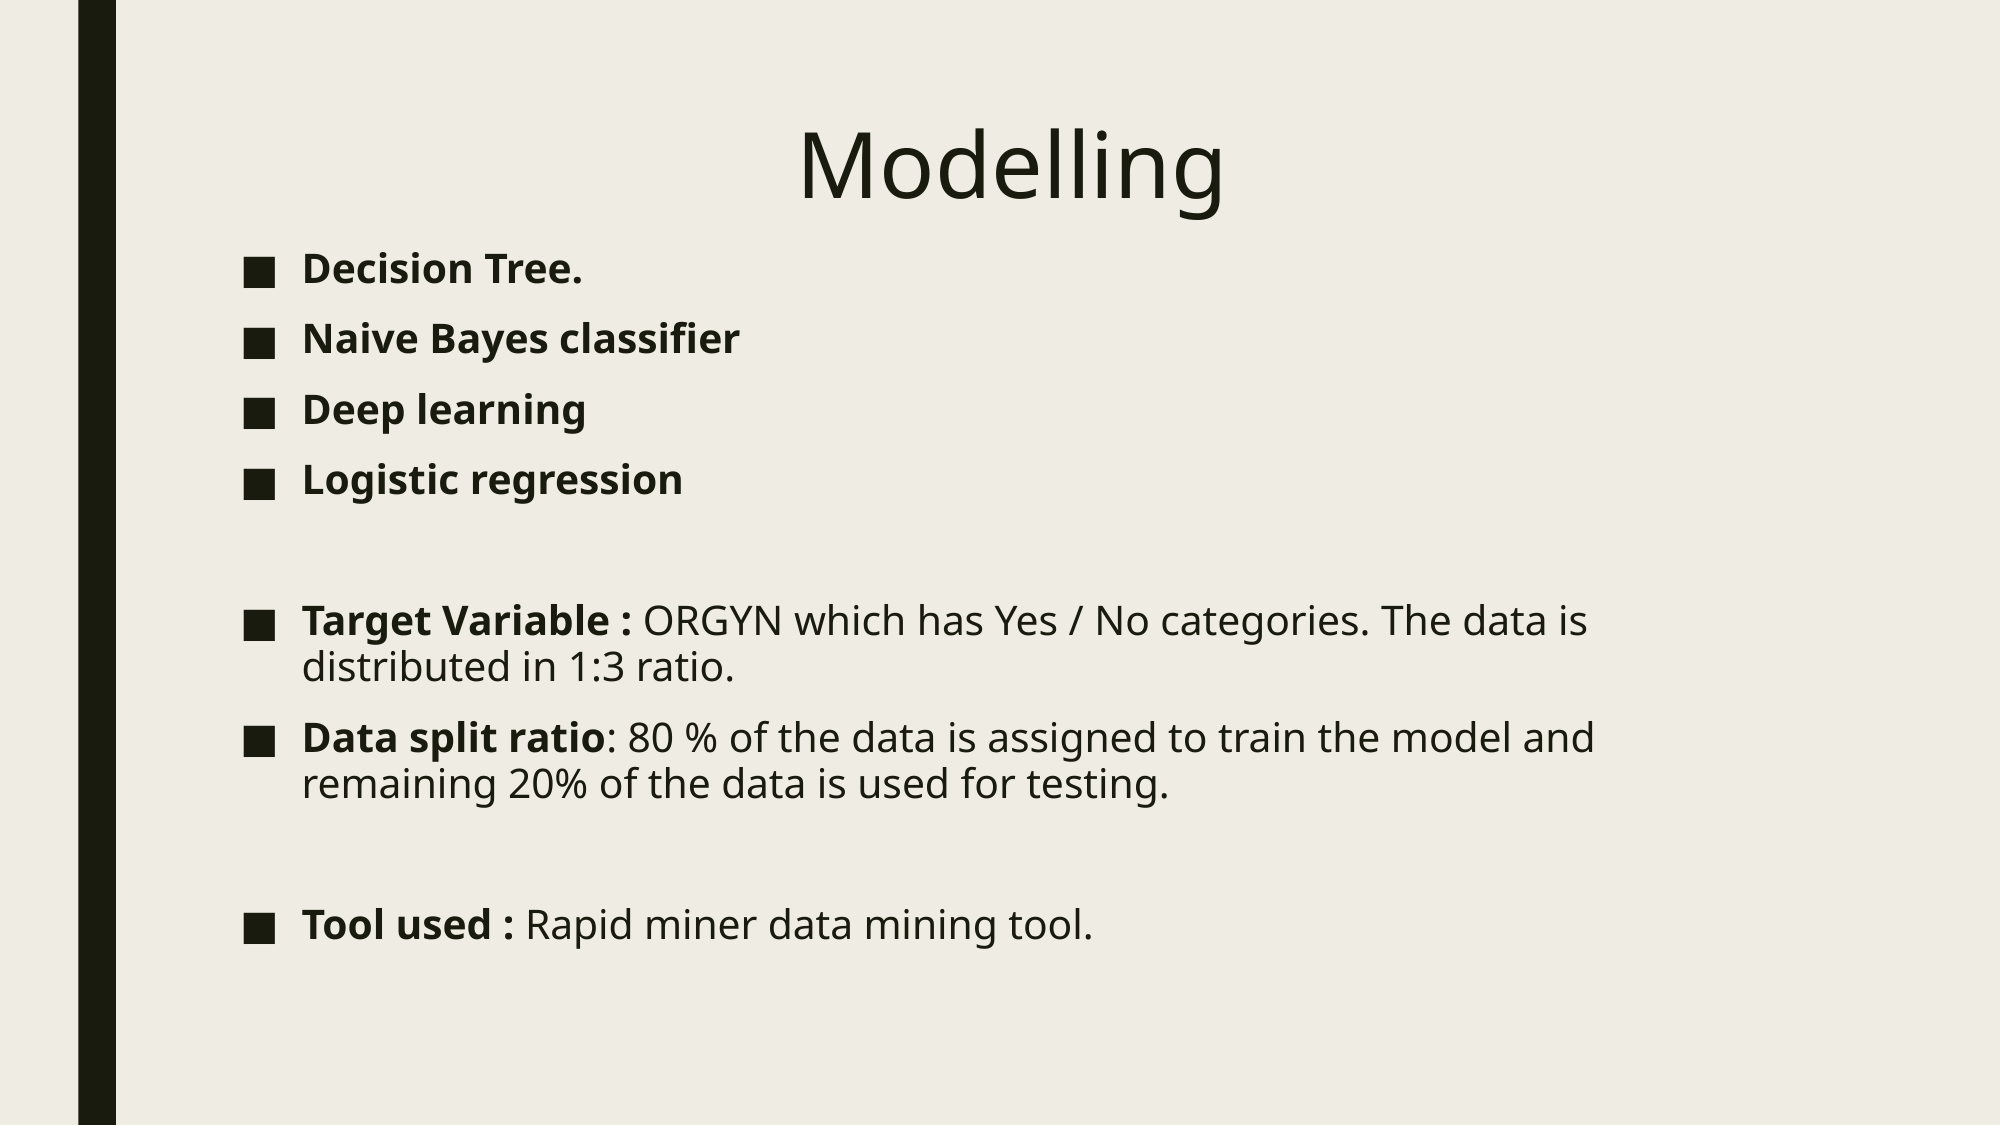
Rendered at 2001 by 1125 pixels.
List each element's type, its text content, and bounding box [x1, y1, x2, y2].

list Decision Tree. Naive Bayes classifier Deep learning Logistic regression Target Variable : ORGYN which has Yes / No categories. The data is distributed in 1:3 ratio. Data split ratio: 80 % of the data is assigned to train the model and remaining 20% of the data is used for testing. Tool used : Rapid miner data mining tool. [225, 238, 1800, 963]
title Modelling [225, 112, 1800, 238]
